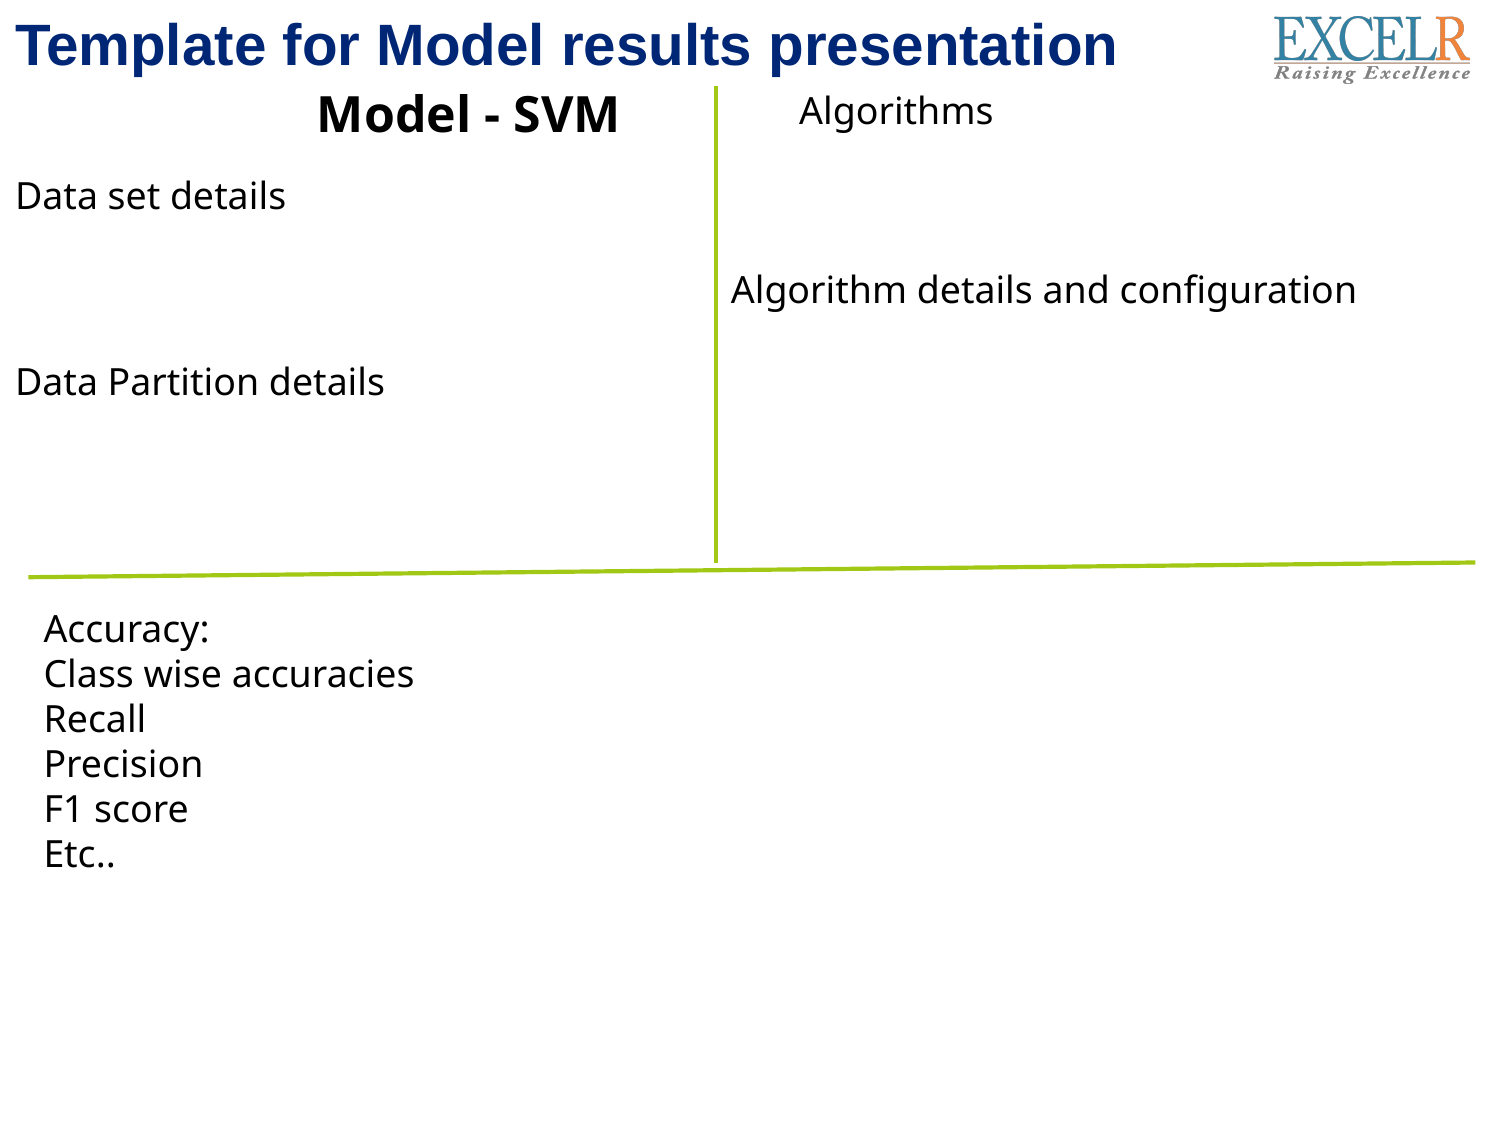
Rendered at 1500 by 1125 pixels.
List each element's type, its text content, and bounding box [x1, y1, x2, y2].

text_box Accuracy: Class wise accuracies Recall Precision F1 score Etc.. [28, 597, 885, 931]
text_box Algorithms [784, 79, 1033, 141]
text_box Data set details [0, 164, 325, 225]
picture [1274, 16, 1470, 85]
text_box Data Partition details [0, 350, 424, 412]
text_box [28, 562, 1476, 578]
text_box Model - SVM [301, 74, 699, 151]
text_box Algorithm details and configuration [720, 258, 1500, 319]
text_box Template for Model results presentation [0, 0, 1274, 86]
